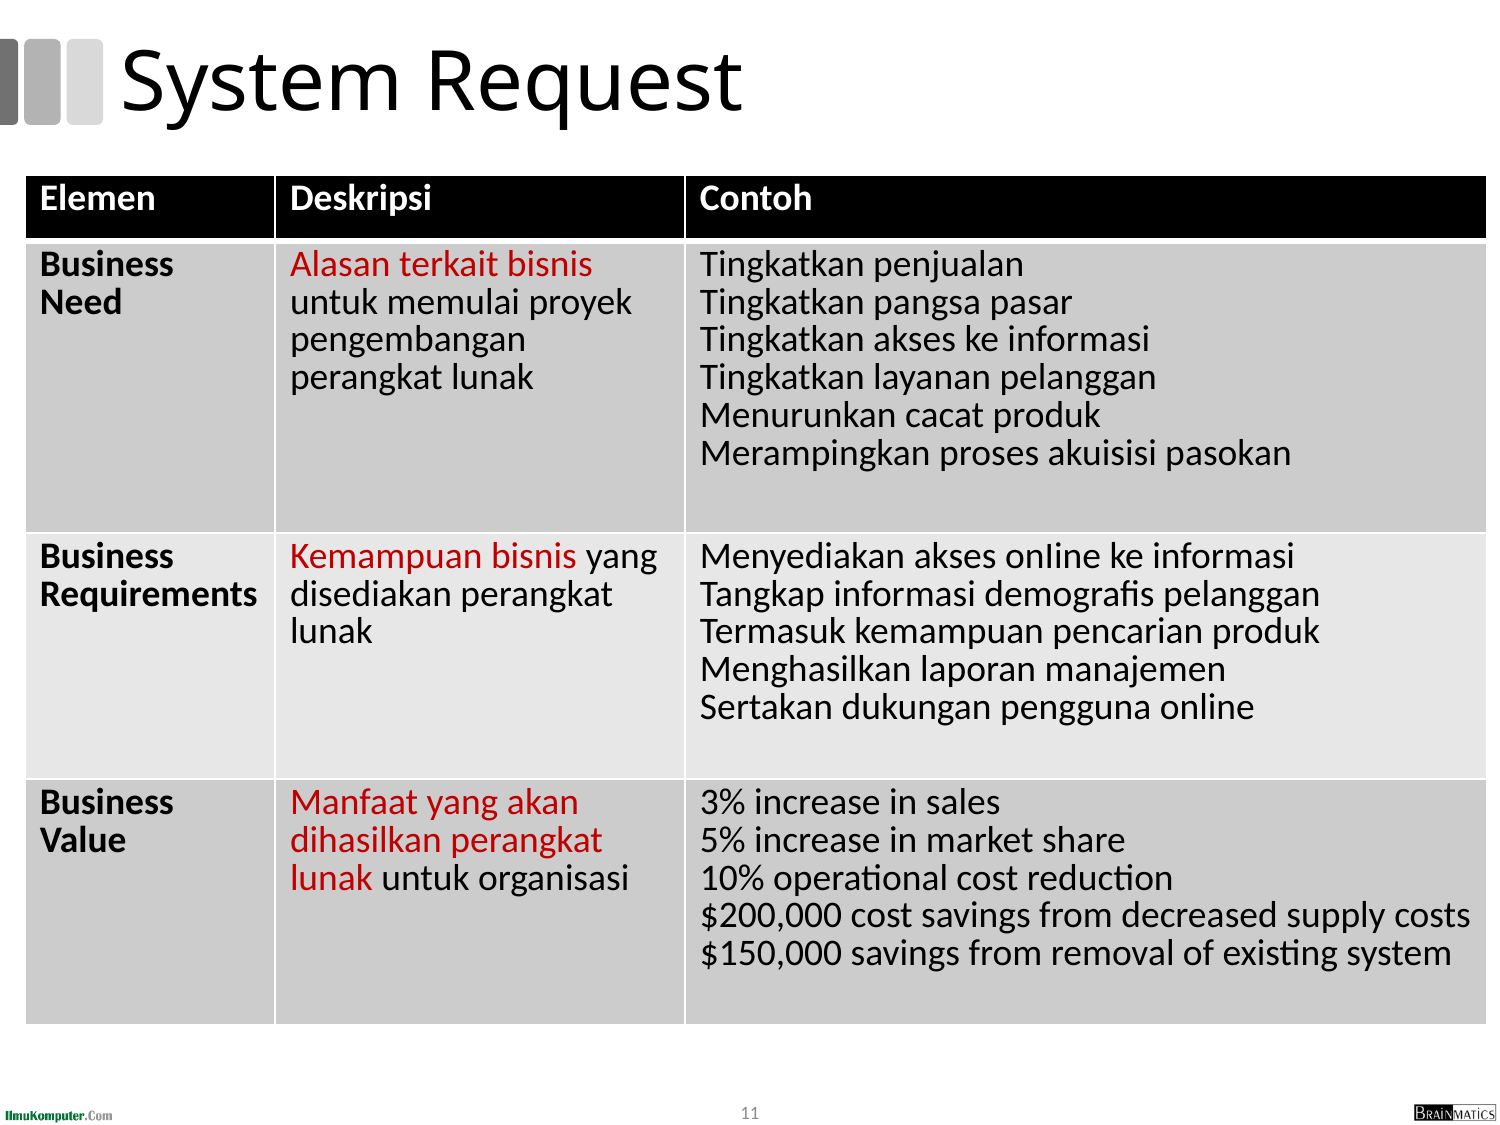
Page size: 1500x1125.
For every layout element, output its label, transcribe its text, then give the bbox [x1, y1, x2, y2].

table_cell Kemampuan bisnis yang disediakan perangkat lunak [276, 534, 684, 778]
table_cell Manfaat yang akan dihasilkan perangkat lunak untuk organisasi [276, 780, 684, 1024]
table_header Elemen [26, 176, 274, 238]
table_cell Business Need [26, 244, 274, 532]
picture [4, 1106, 113, 1125]
table_cell 3% increase in sales 5% increase in market share 10% operational cost reduction $200,000 cost savings from decreased supply costs $150,000 savings from removal of existing system [686, 780, 1486, 1024]
table_cell Menyediakan akses onIine ke informasi Tangkap informasi demografis pelanggan Termasuk kemampuan pencarian produk Menghasilkan laporan manajemen Sertakan dukungan pengguna online [686, 534, 1486, 778]
table_cell Business Requirements [26, 534, 274, 778]
table_header Contoh [686, 176, 1486, 238]
slide_number 11 [581, 1100, 919, 1125]
title System Request [105, 28, 1400, 138]
table_header Deskripsi [276, 176, 684, 238]
table_cell Alasan terkait bisnis untuk memulai proyek pengembangan perangkat lunak [276, 244, 684, 532]
picture [1412, 1102, 1498, 1123]
table_cell Tingkatkan penjualan Tingkatkan pangsa pasar Tingkatkan akses ke informasi Tingkatkan layanan pelanggan Menurunkan cacat produk Merampingkan proses akuisisi pasokan [686, 244, 1486, 532]
table_cell Business Value [26, 780, 274, 1024]
